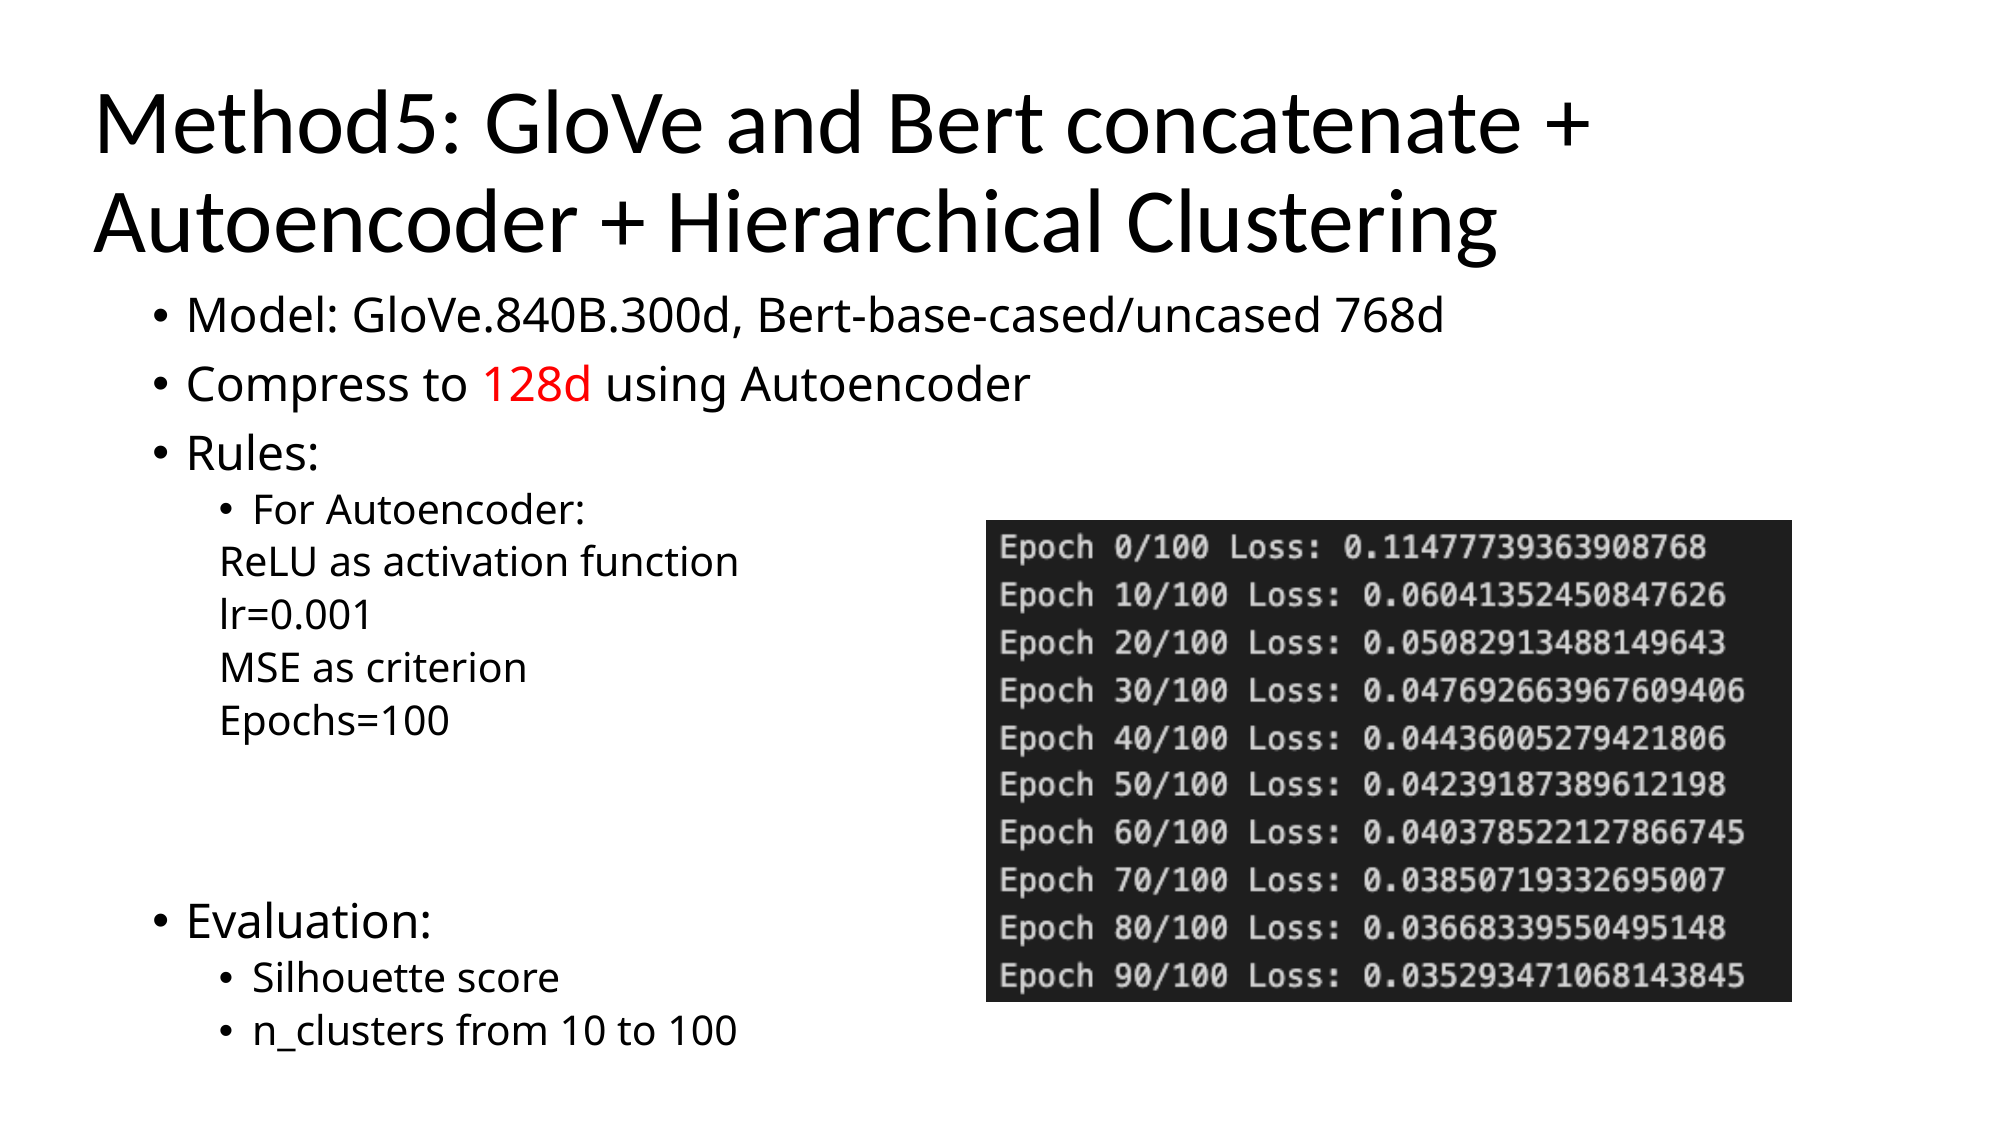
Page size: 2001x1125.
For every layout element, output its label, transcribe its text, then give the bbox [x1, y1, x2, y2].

title Method5: GloVe and Bert concatenate + Autoencoder + Hierarchical Clustering [79, 64, 1953, 283]
list Model: GloVe.840B.300d, Bert-base-cased/uncased 768d Compress to 128d using Autoencoder Rules: For Autoencoder: ReLU as activation function lr=0.001 MSE as criterion Epochs=100 Evaluation: Silhouette score n_clusters from 10 to 100 [137, 284, 1863, 1070]
picture [986, 520, 1792, 1002]
